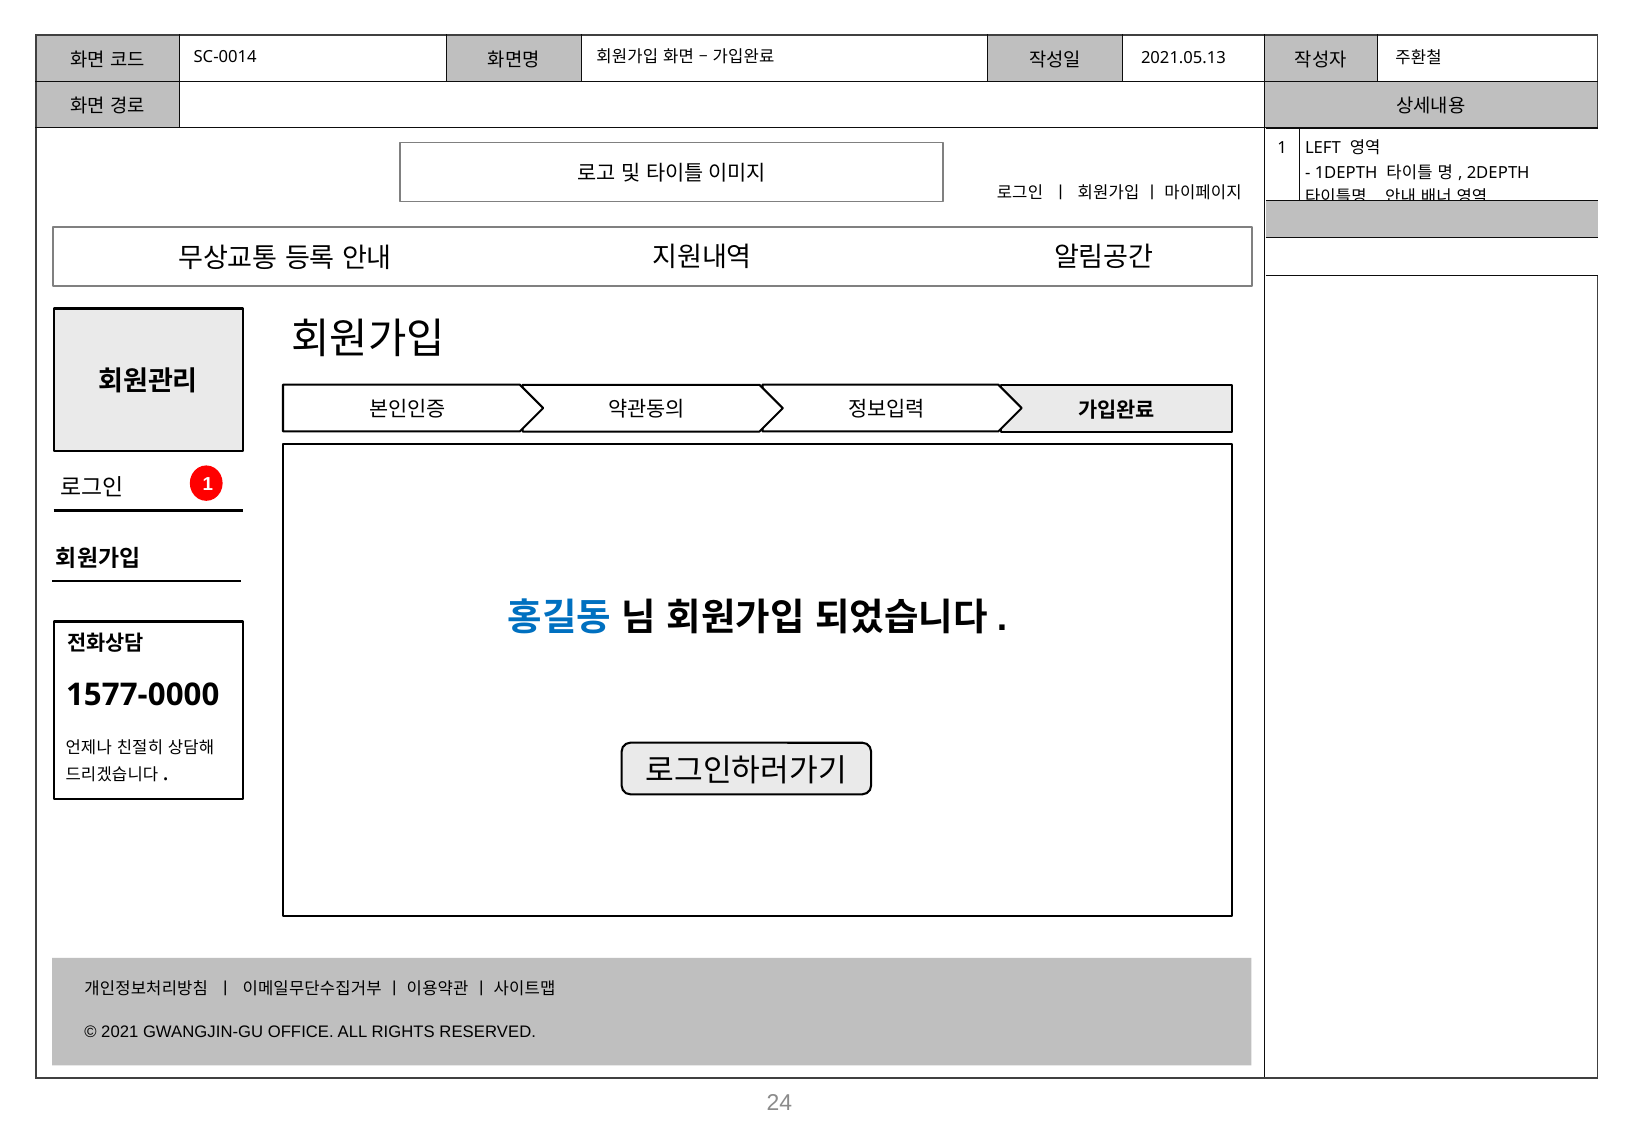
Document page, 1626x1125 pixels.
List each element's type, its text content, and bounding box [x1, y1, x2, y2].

text_box 회원관리 [53, 308, 243, 452]
text_box [282, 443, 1232, 917]
text_box 회원가입 [276, 304, 461, 370]
text_box © 2021 GWANGJIN-GU OFFICE. ALL RIGHTS RESERVED. [69, 1013, 697, 1049]
text_box 주환철 [1380, 40, 1587, 76]
table_cell [1266, 238, 1598, 275]
text_box 가입완료 [1000, 385, 1232, 433]
text_box 로그인하러가기 [621, 742, 872, 795]
text_box 본인인증 [282, 384, 544, 432]
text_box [46, 621, 255, 799]
text_box 2021.05.13 [1126, 40, 1262, 76]
table_header LEFT 영역 - 1DEPTH 타이틀 명, 2DEPTH 타이틀명, 안내 배너 영역 [1300, 129, 1598, 200]
text_box 홍길동 님 회원가입 되었습니다. [292, 585, 1223, 646]
text_box 지원내역 [637, 231, 767, 279]
text_box 로그인 ㅣ 회원가입 ㅣ 마이페이지 [966, 174, 1274, 209]
text_box 로그인 [45, 465, 140, 508]
text_box 개인정보처리방침 ㅣ 이메일무단수집거부 ㅣ 이용약관 ㅣ 사이트맵 [69, 970, 697, 1006]
text_box 약관동의 [522, 384, 783, 432]
text_box 정보입력 [762, 384, 1022, 432]
text_box SC-0014 [178, 38, 439, 73]
text_box [50, 956, 1253, 1068]
table_header 1 [1266, 129, 1299, 200]
text_box 회원가입 [41, 536, 242, 579]
text_box 무상교통 등록 안내 [163, 232, 407, 280]
text_box 회원가입 화면 – 가입완료 [581, 38, 990, 73]
text_box [51, 225, 1254, 288]
text_box 로고 및 타이틀 이미지 [398, 141, 945, 204]
text_box 알림공간 [1039, 231, 1168, 279]
table_cell [1266, 201, 1598, 237]
text_box 1 [187, 463, 225, 503]
